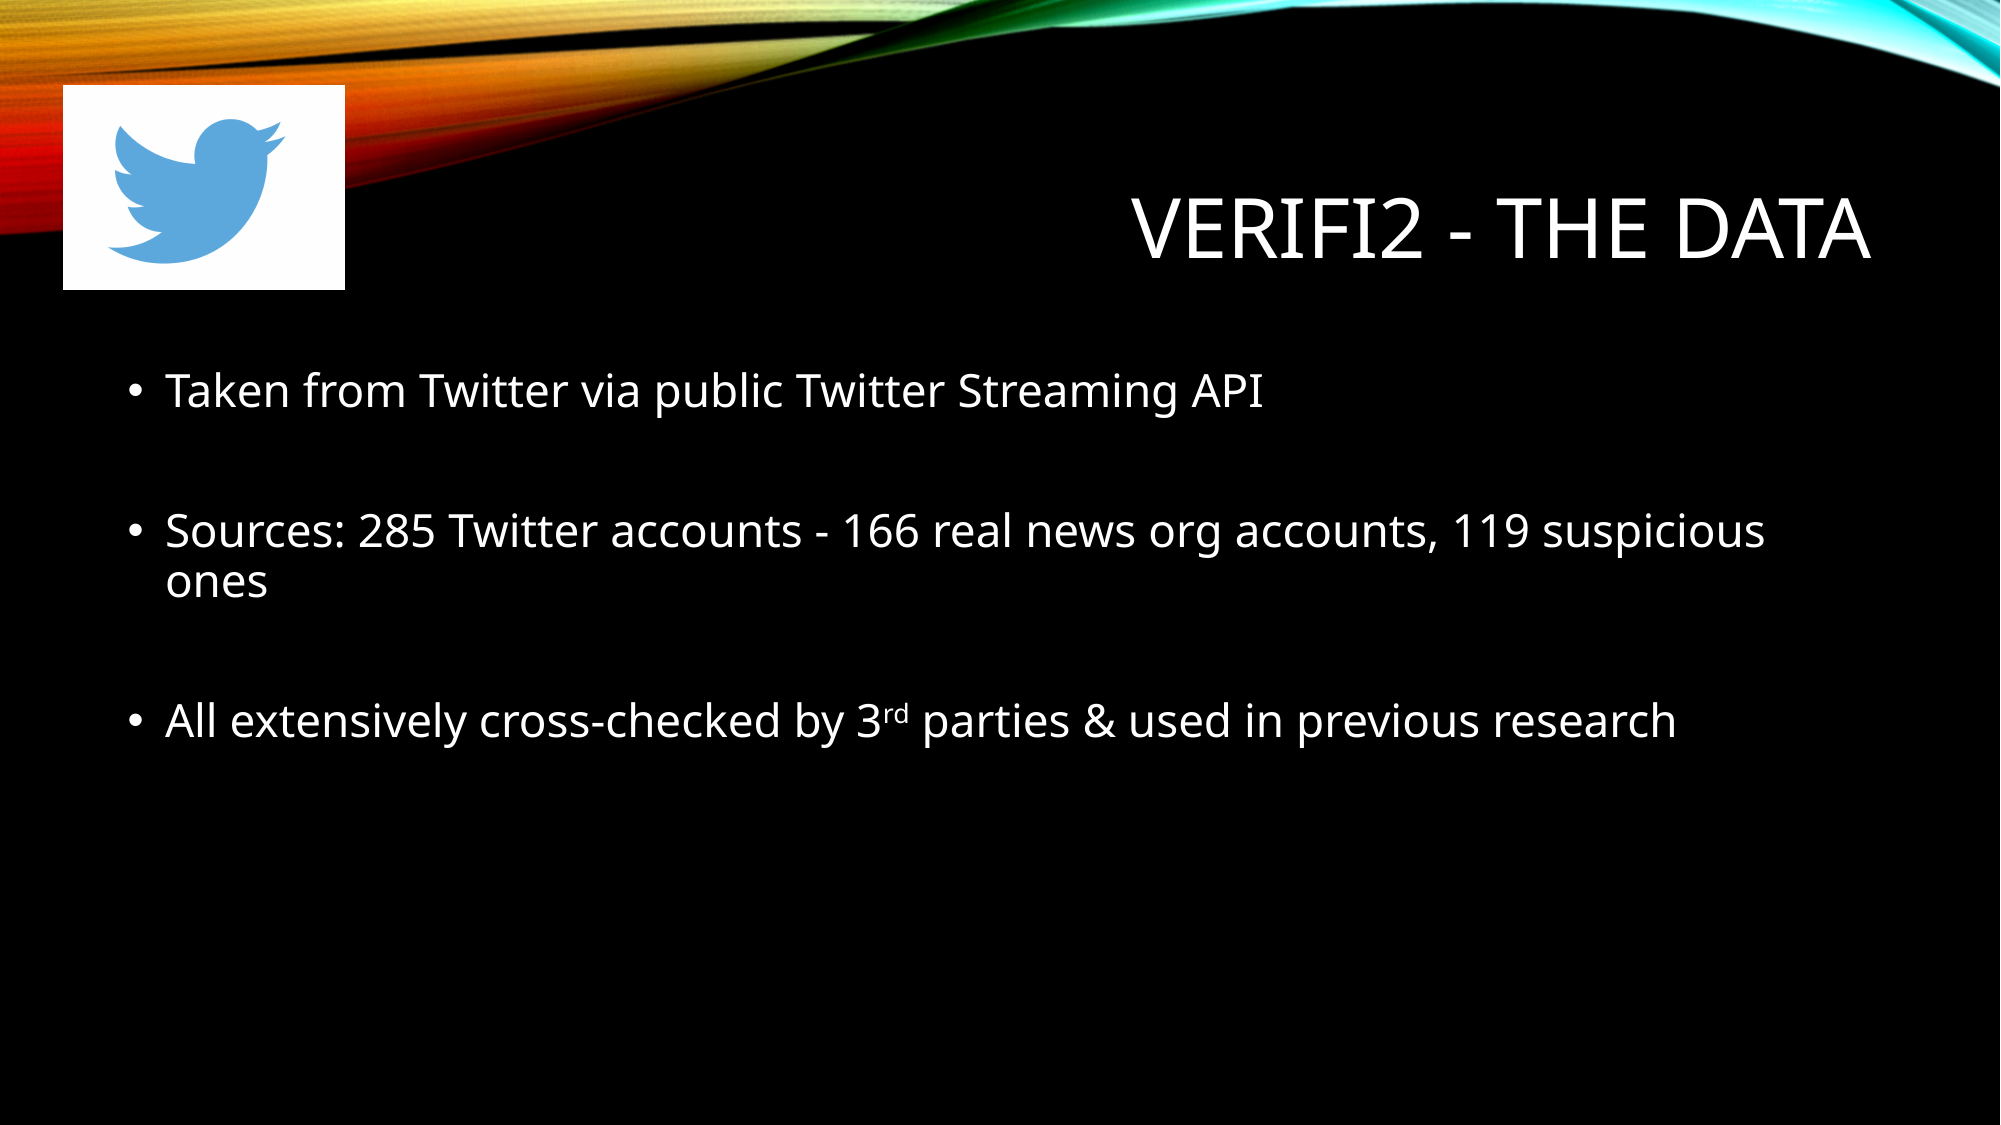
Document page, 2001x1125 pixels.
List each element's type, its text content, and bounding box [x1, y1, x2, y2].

list Taken from Twitter via public Twitter Streaming API Sources: 285 Twitter accounts - 166 real news org accounts, 119 suspicious ones All extensively cross-checked by 3rd parties & used in previous research [112, 360, 1888, 1021]
title VERIFi2 - the data [474, 125, 1888, 338]
picture [0, 0, 2000, 291]
